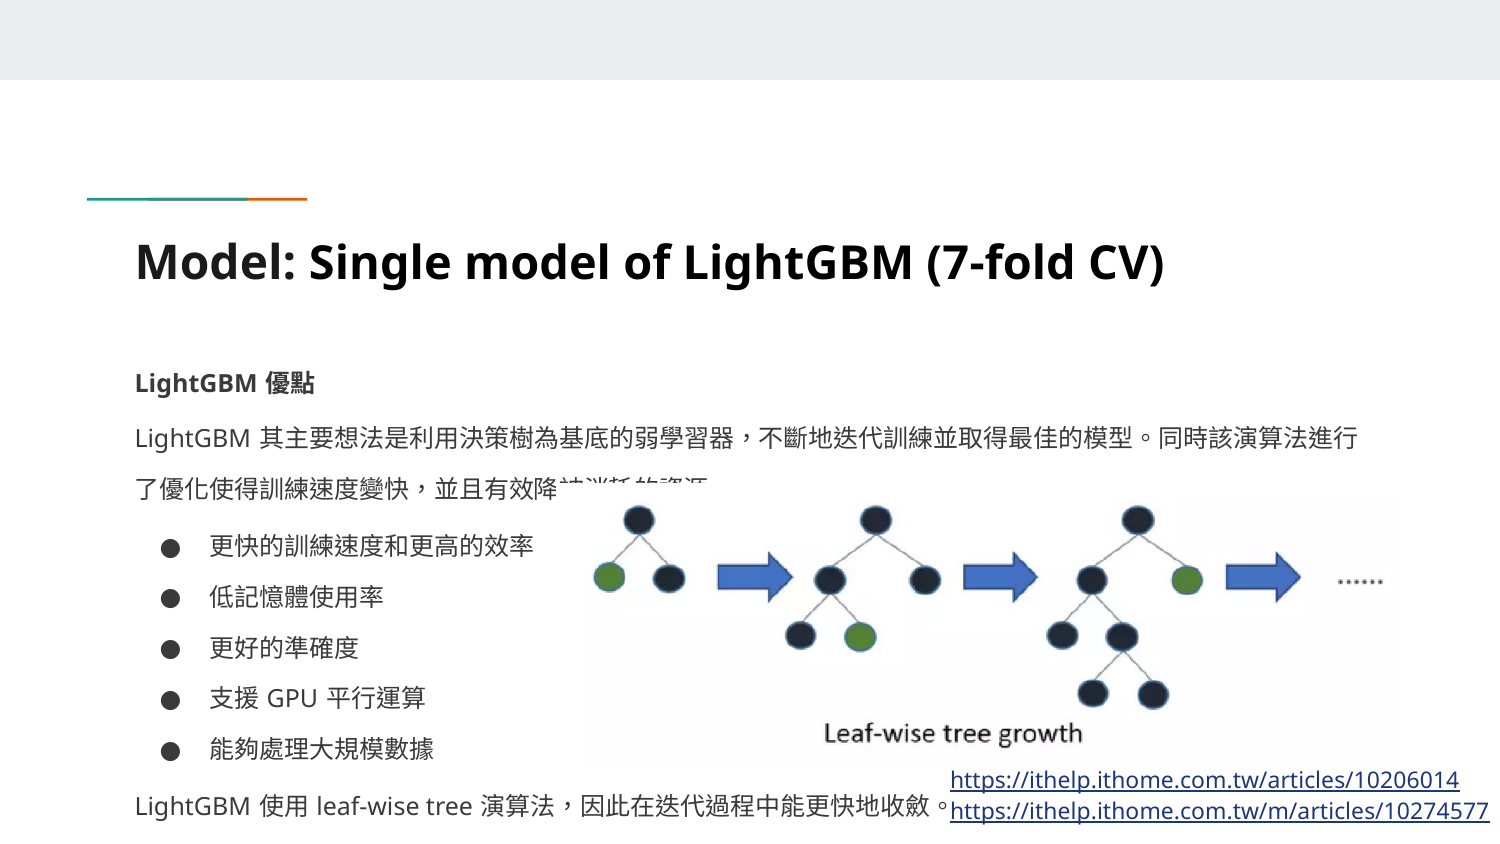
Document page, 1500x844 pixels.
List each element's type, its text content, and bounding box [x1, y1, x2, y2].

list LightGBM 優點 LightGBM 其主要想法是利用決策樹為基底的弱學習器，不斷地迭代訓練並取得最佳的模型。同時該演算法進行了優化使得訓練速度變快，並且有效降被消耗的資源。 更快的訓練速度和更高的效率 低記憶體使用率 更好的準確度 支援 GPU 平行運算 能夠處理大規模數據 LightGBM 使用 leaf-wise tree 演算法，因此在迭代過程中能更快地收斂。 [119, 341, 1381, 844]
picture [556, 482, 1395, 766]
text_box https://ithelp.ithome.com.tw/articles/10206014 https://ithelp.ithome.com.tw/m/articles/10274577 [935, 750, 1500, 844]
title Model: Single model of LightGBM (7-fold CV) [119, 216, 1381, 305]
